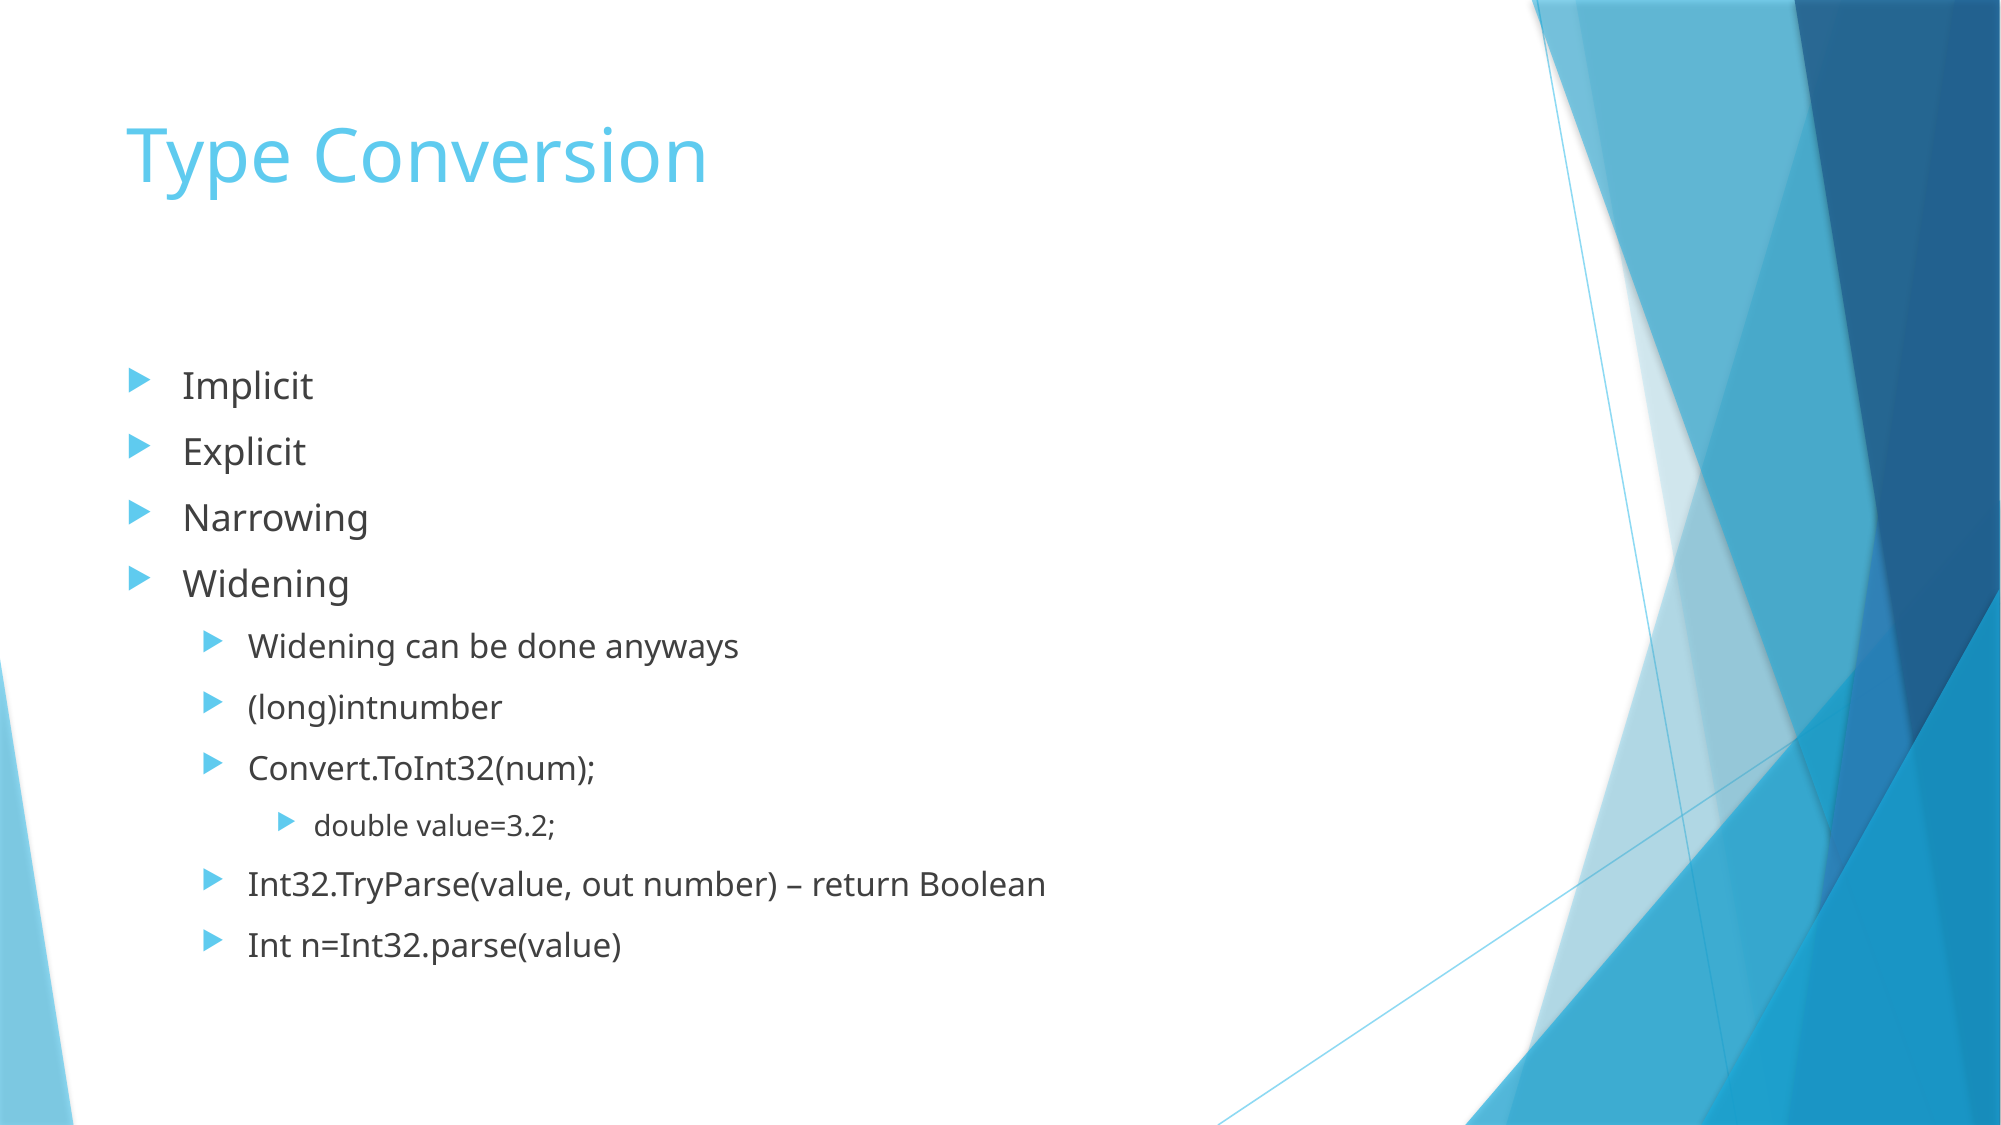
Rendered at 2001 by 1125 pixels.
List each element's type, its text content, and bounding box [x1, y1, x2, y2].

list Implicit Explicit Narrowing Widening Widening can be done anyways (long)intnumber Convert.ToInt32(num); double value=3.2; Int32.TryParse(value, out number) – return Boolean Int n=Int32.parse(value) [111, 354, 1522, 992]
title Type Conversion [111, 99, 1522, 317]
